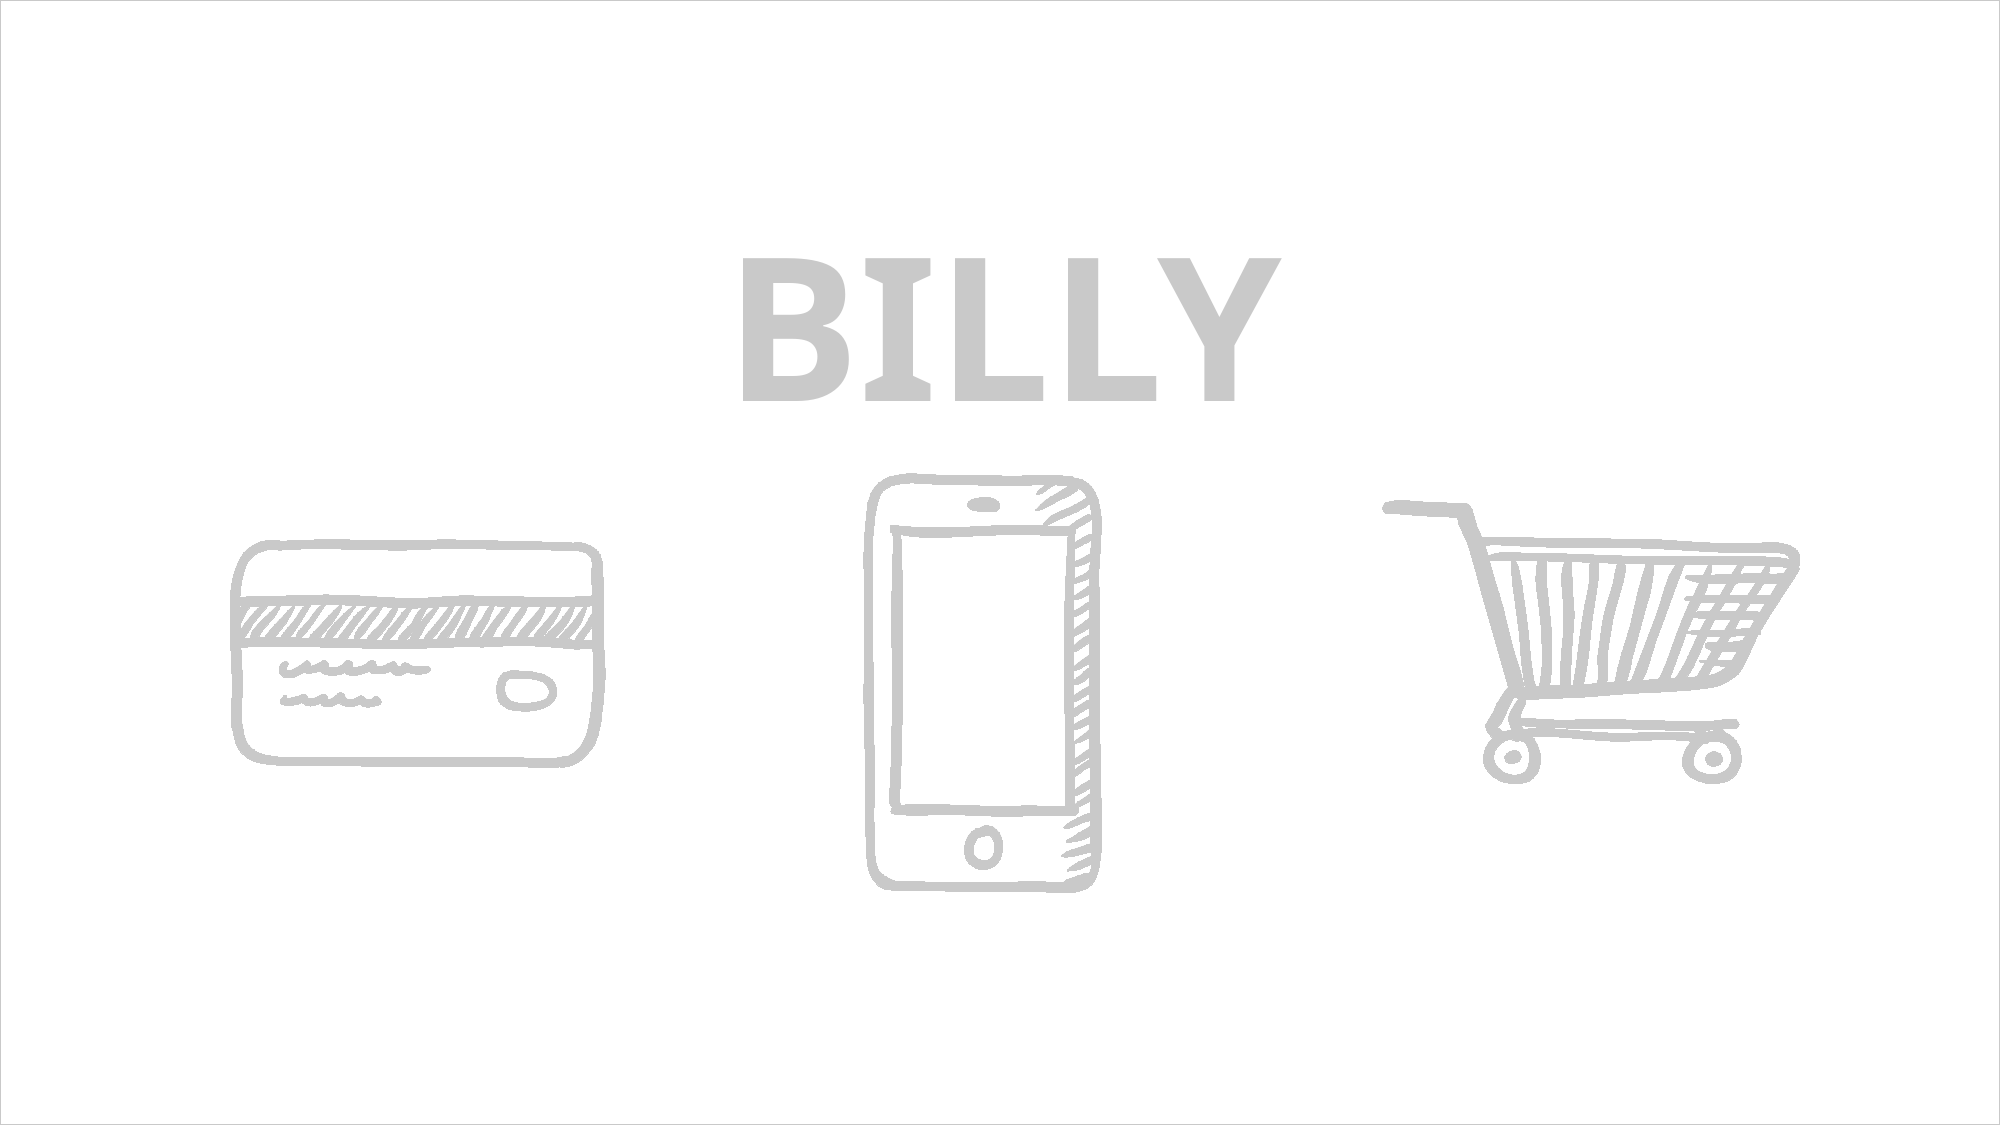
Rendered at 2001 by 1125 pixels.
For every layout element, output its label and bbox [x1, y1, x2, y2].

text_box [0, 0, 2000, 1125]
